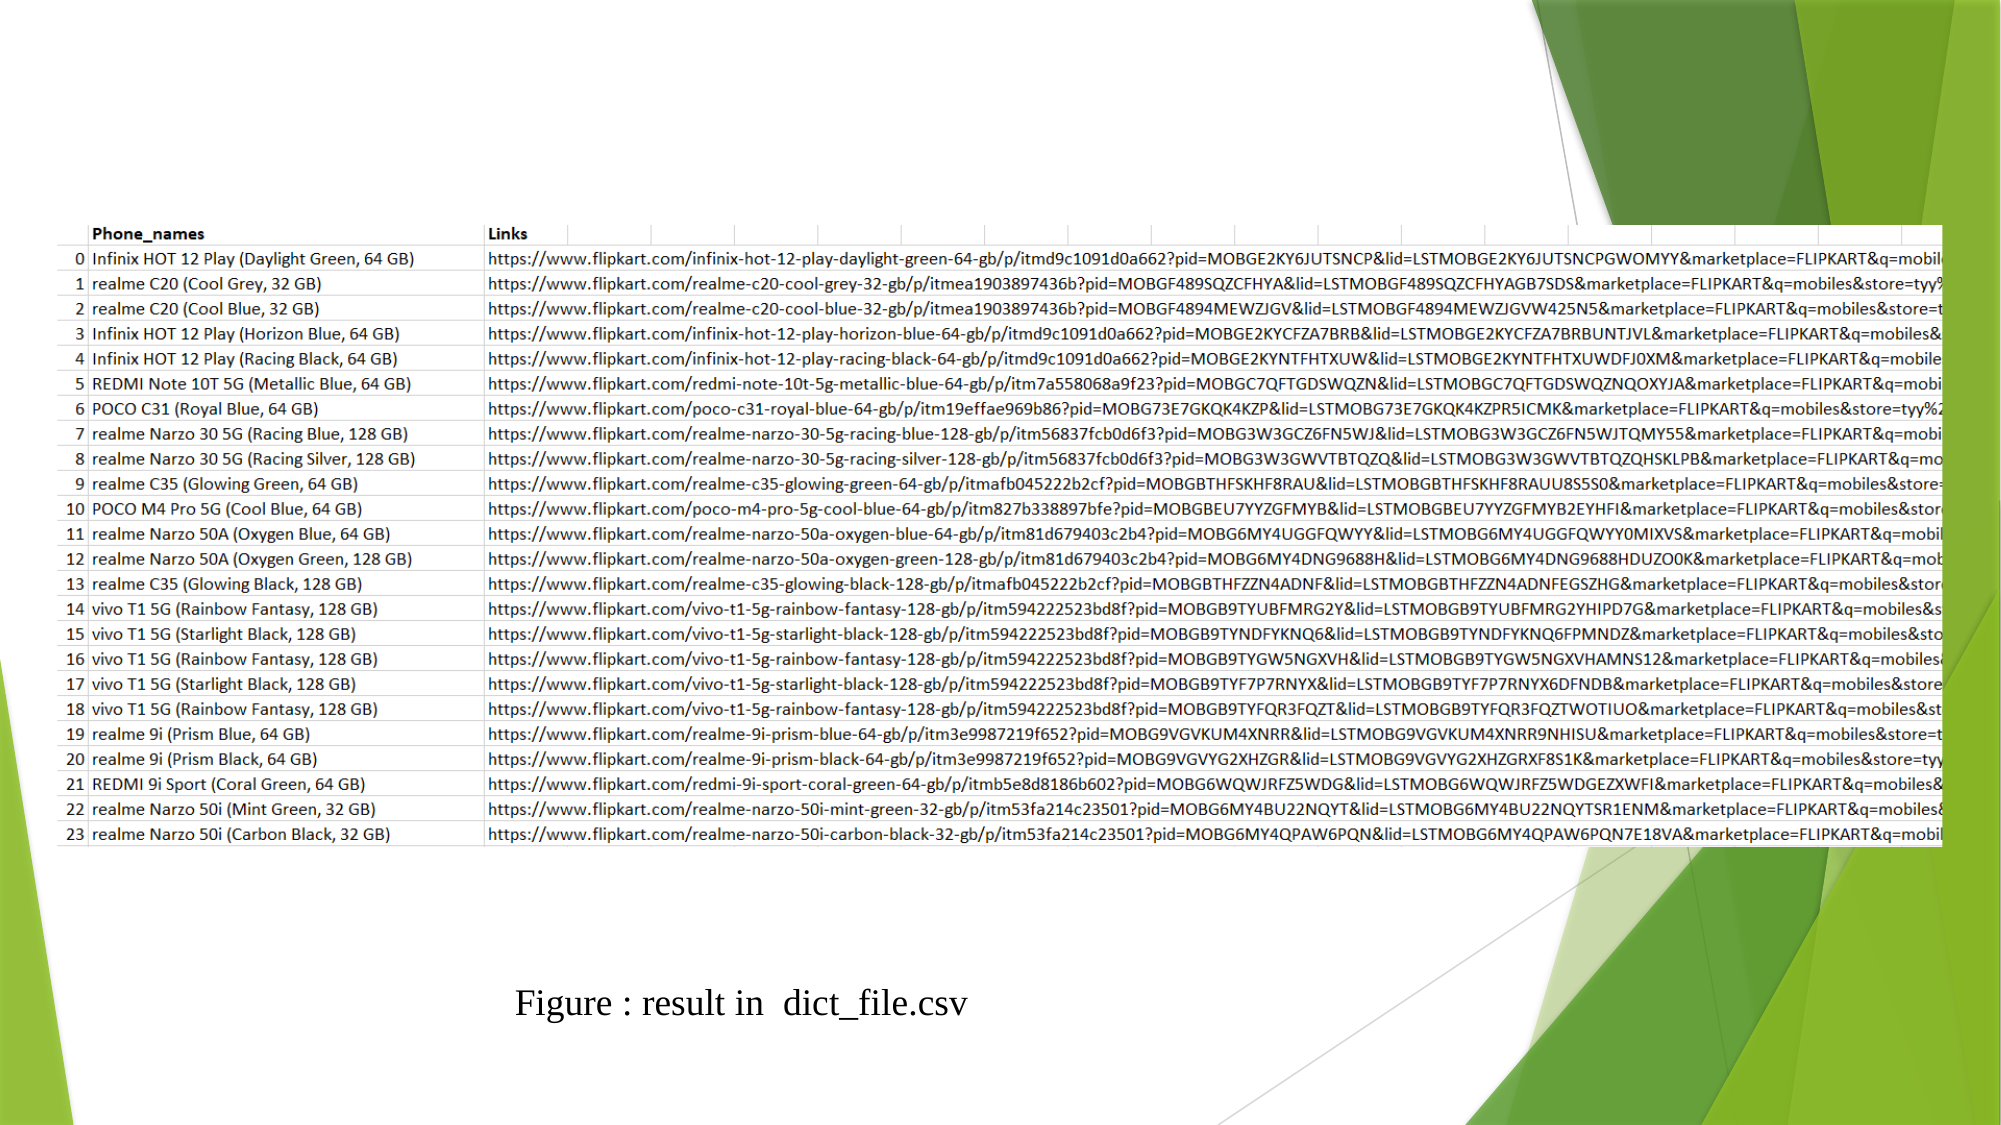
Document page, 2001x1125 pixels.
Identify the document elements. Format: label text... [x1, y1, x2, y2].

picture [56, 224, 1943, 848]
text_box Figure : result in dict_file.csv [500, 963, 1500, 1031]
